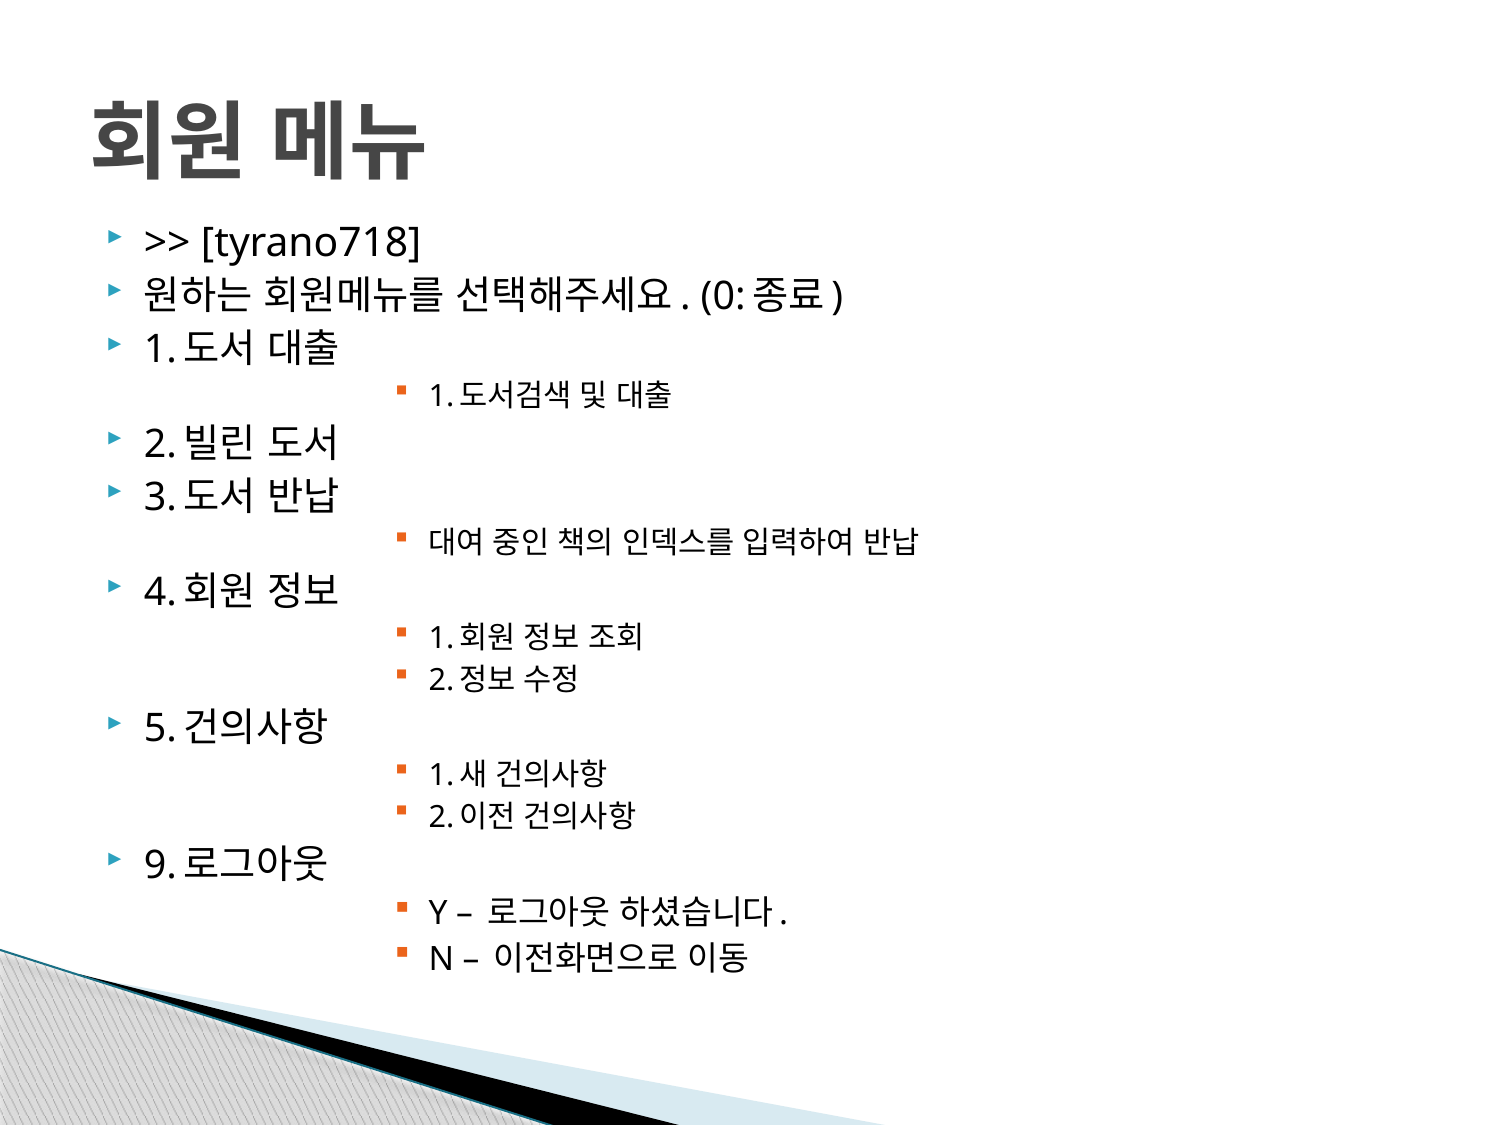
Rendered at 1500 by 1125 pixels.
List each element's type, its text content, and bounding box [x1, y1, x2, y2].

list >> [tyrano718] 원하는 회원메뉴를 선택해주세요. (0:종료) 1.도서 대출 1.도서검색 및 대출 2.빌린 도서 3.도서 반납 대여 중인 책의 인덱스를 입력하여 반납 4.회원 정보 1.회원 정보 조회 2.정보 수정 5.건의사항 1.새 건의사항 2.이전 건의사항 9.로그아웃 Y – 로그아웃 하셨습니다. N – 이전화면으로 이동 [75, 233, 1425, 986]
title 회원 메뉴 [75, 45, 1425, 233]
